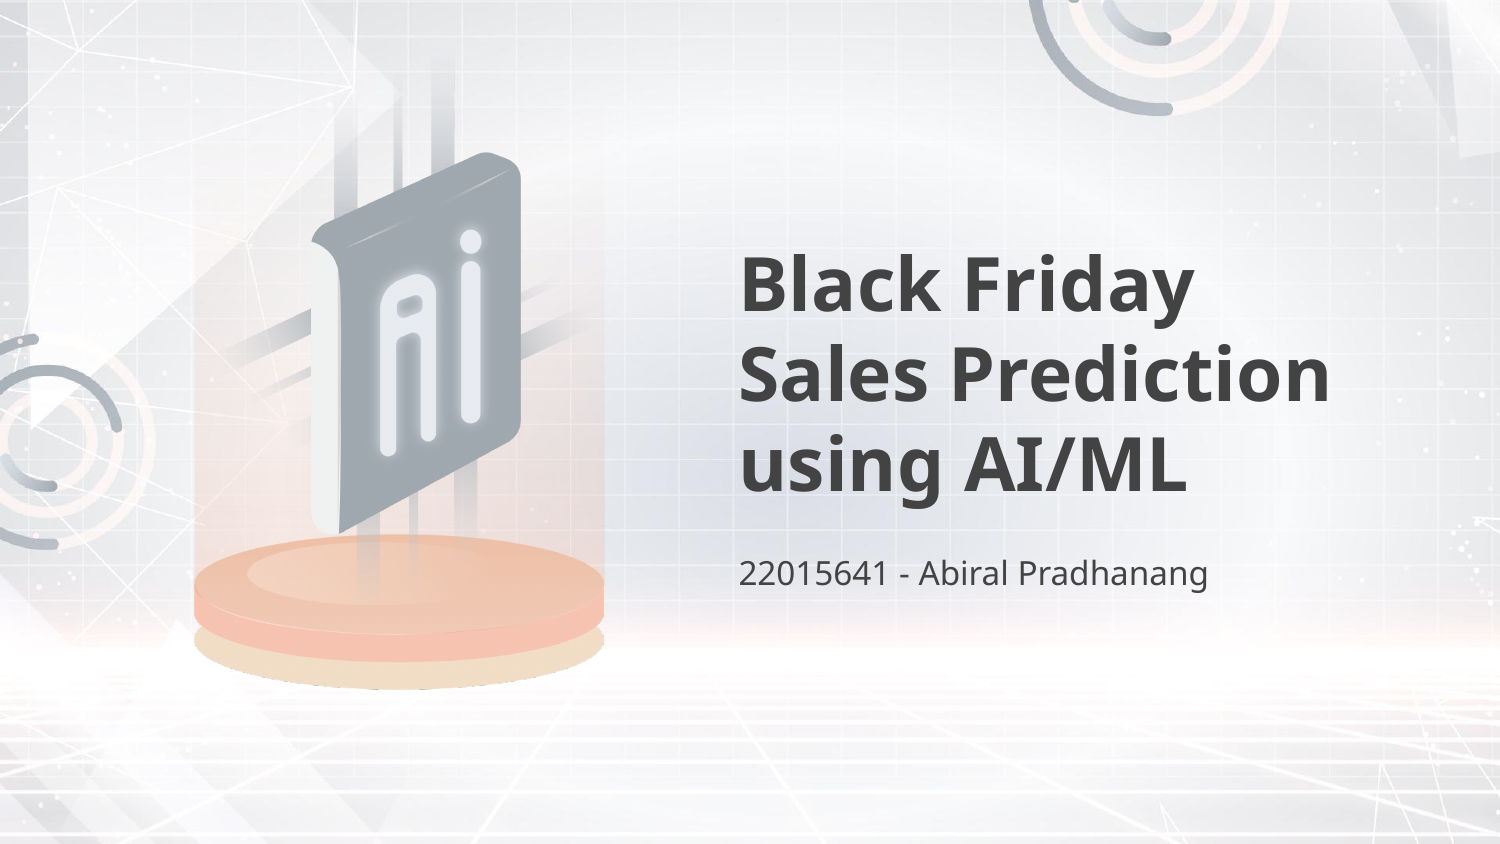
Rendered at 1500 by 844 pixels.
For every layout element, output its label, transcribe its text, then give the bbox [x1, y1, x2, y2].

picture [0, 0, 1500, 844]
title Black Friday Sales Prediction using AI/ML [723, 84, 1396, 522]
subtitle 22015641 - Abiral Pradhanang [723, 536, 1396, 605]
